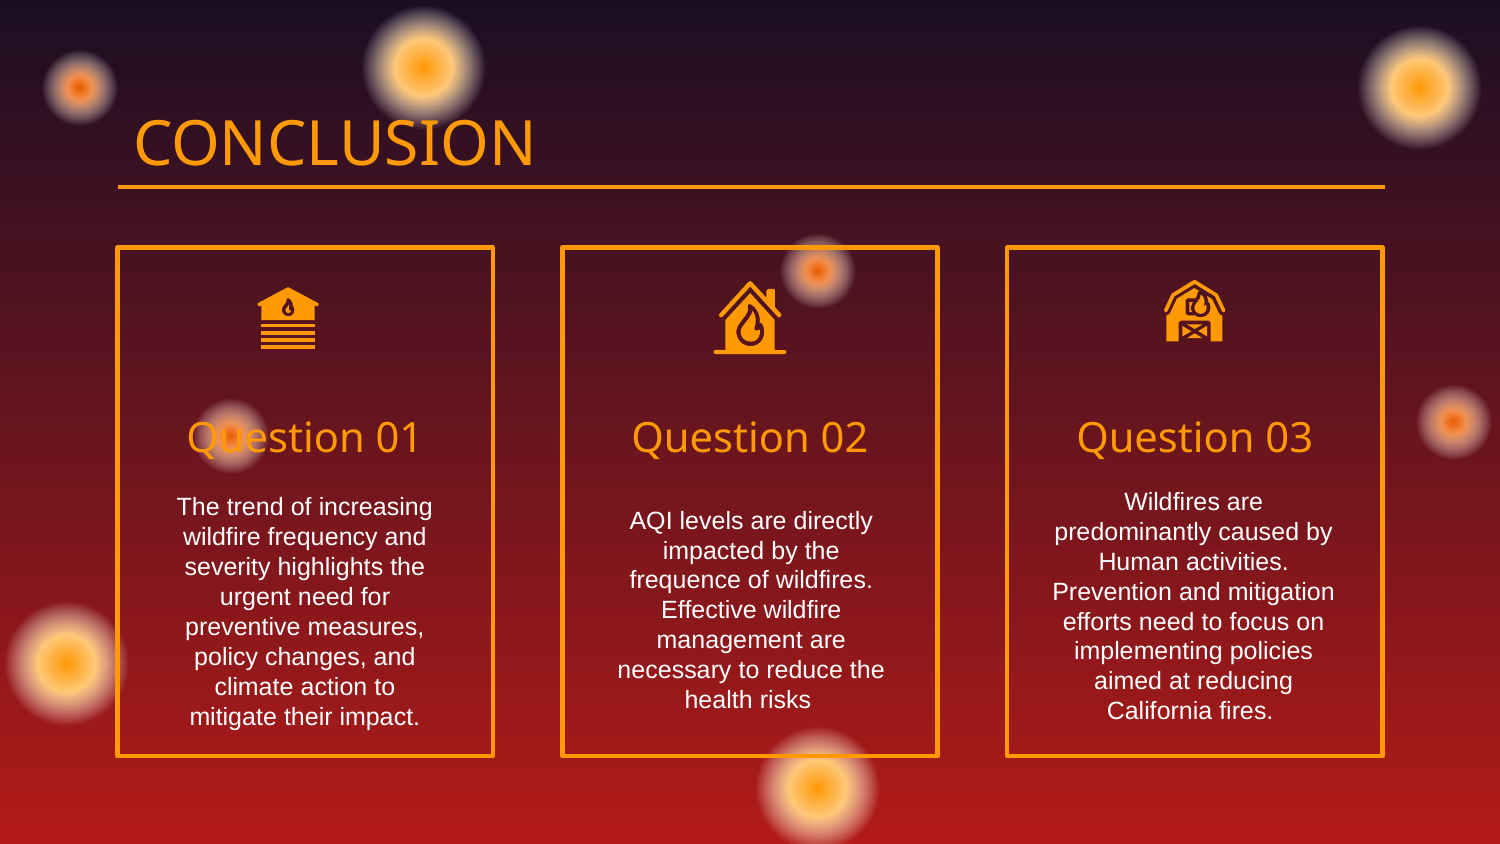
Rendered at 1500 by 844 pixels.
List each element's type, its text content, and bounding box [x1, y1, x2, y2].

subtitle Wildfires are predominantly caused by Human activities. Prevention and mitigation efforts need to focus on implementing policies aimed at reducing California fires. [1035, 470, 1353, 565]
title Question 03 [1045, 388, 1345, 470]
title Question 01 [155, 388, 455, 475]
text_box [117, 247, 493, 756]
text_box [1007, 247, 1383, 756]
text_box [1163, 279, 1227, 342]
subtitle AQI levels are directly impacted by the frequence of wildfires. Effective wildfire management are necessary to reduce the health risks [601, 489, 902, 584]
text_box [713, 280, 787, 355]
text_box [257, 286, 320, 350]
title Question 02 [600, 388, 900, 476]
text_box [562, 247, 938, 756]
subtitle The trend of increasing wildfire frequency and severity highlights the urgent need for preventive measures, policy changes, and climate action to mitigate their impact. [155, 475, 455, 605]
title CONCLUSION [118, 87, 1382, 182]
